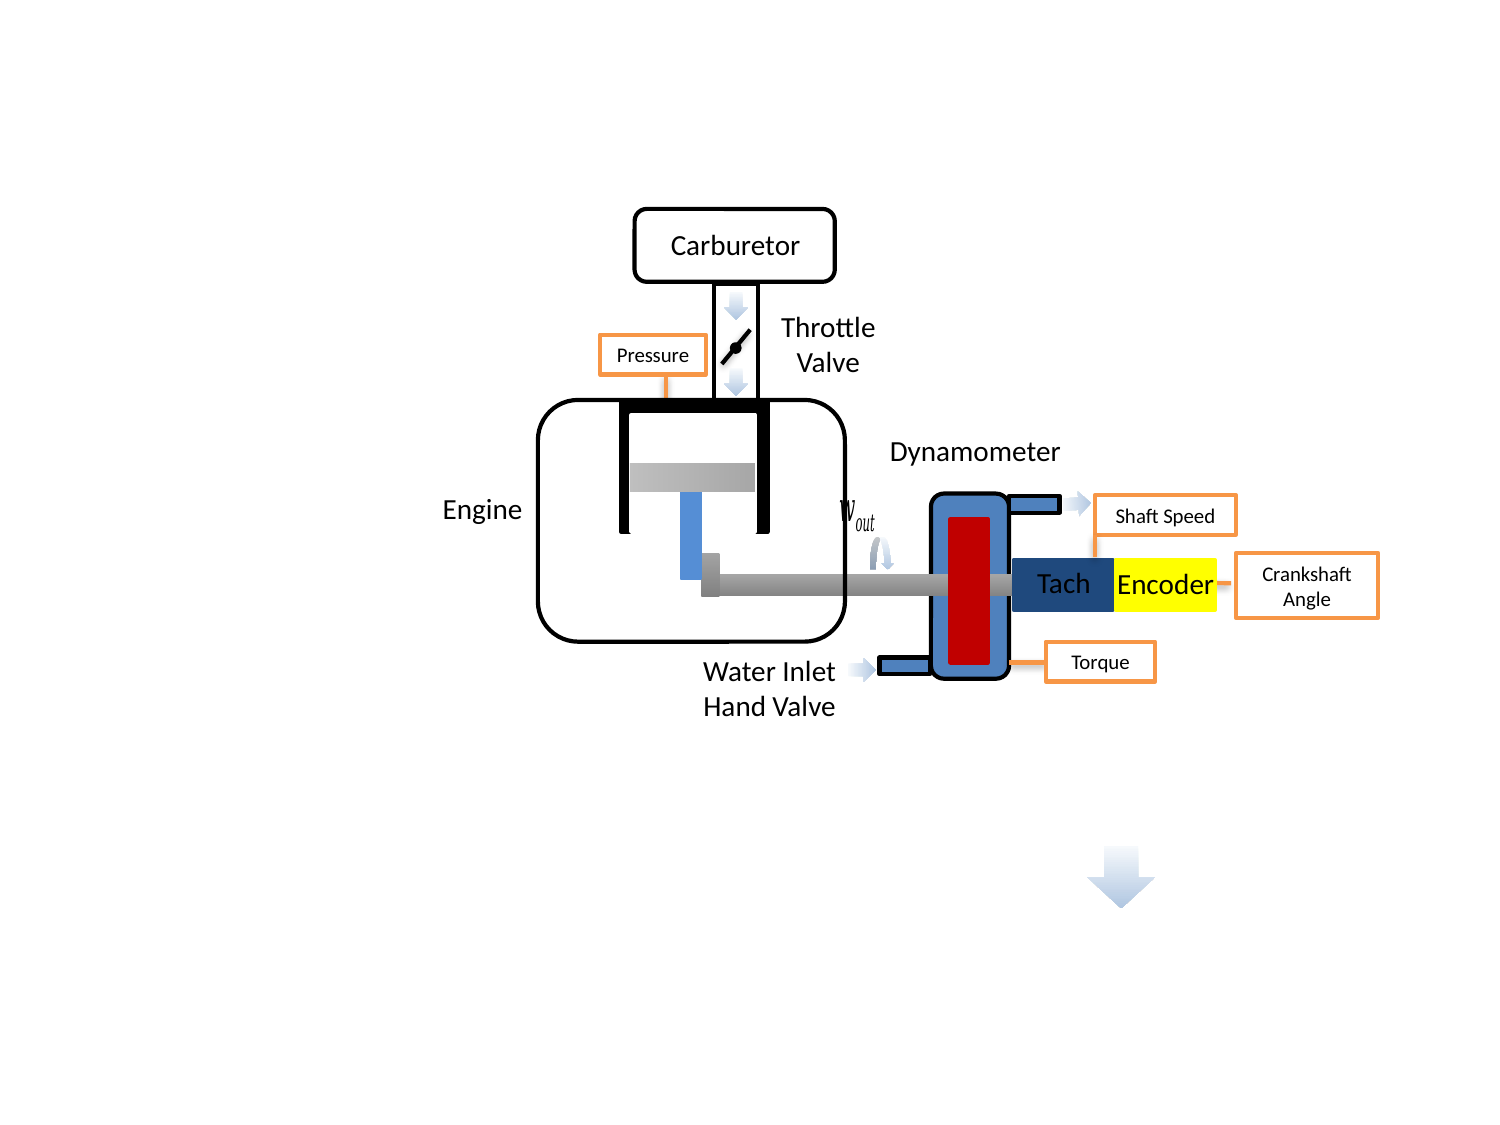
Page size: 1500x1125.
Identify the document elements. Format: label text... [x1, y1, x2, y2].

text_box [721, 372, 751, 398]
text_box Water Inlet Hand Valve [661, 650, 878, 730]
text_box [721, 290, 751, 322]
text_box Encoder [1104, 558, 1232, 609]
text_box [1085, 843, 1158, 910]
text_box Tach [1104, 557, 1130, 608]
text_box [851, 424, 1100, 679]
text_box Pressure [598, 333, 708, 377]
text_box Torque [1103, 640, 1157, 684]
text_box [316, 399, 846, 642]
text_box [712, 290, 760, 397]
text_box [721, 329, 751, 365]
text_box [627, 208, 845, 283]
text_box Crankshaft Angle [1234, 551, 1380, 620]
text_box Throttle Valve [759, 300, 897, 386]
text_box Shaft Speed [1104, 493, 1238, 537]
